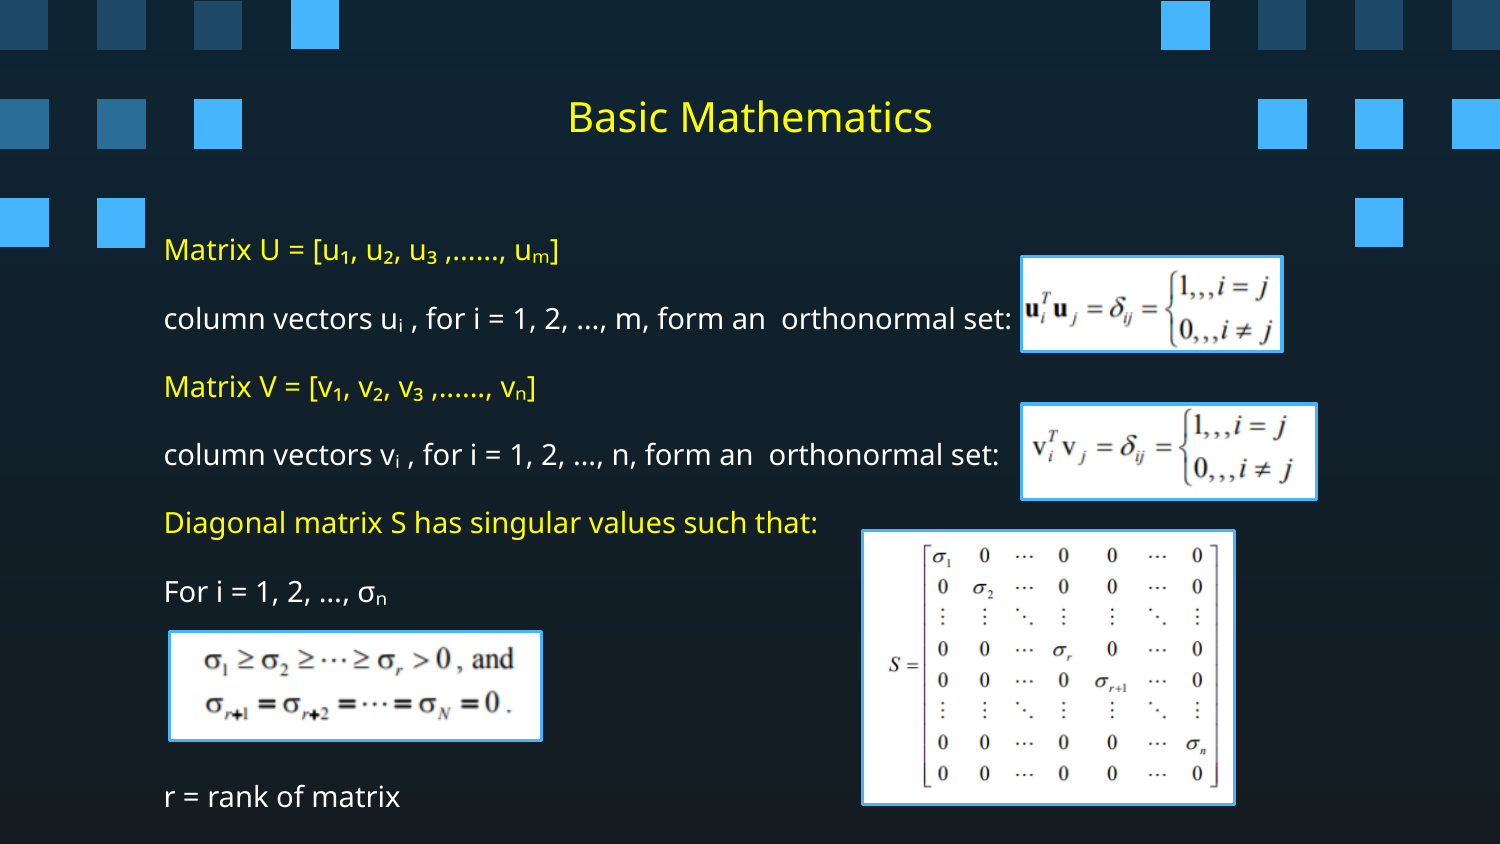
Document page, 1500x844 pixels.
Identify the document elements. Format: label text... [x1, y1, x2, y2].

picture [1022, 405, 1316, 498]
subtitle Matrix U = [u₁, u₂, u₃ ,......, uₘ] column vectors uᵢ , for i = 1, 2, …, m, form an orthonormal set: Matrix V = [v₁, v₂, v₃ ,......, vₙ] column vectors vᵢ , for i = 1, 2, …, n, form an orthonormal set: Diagonal matrix S has singular values such that: For i = 1, 2, …, σₙ r = rank of matrix [148, 216, 1352, 739]
picture [170, 632, 540, 740]
picture [1022, 257, 1281, 351]
title Basic Mathematics [117, 88, 1383, 144]
picture [864, 531, 1233, 804]
